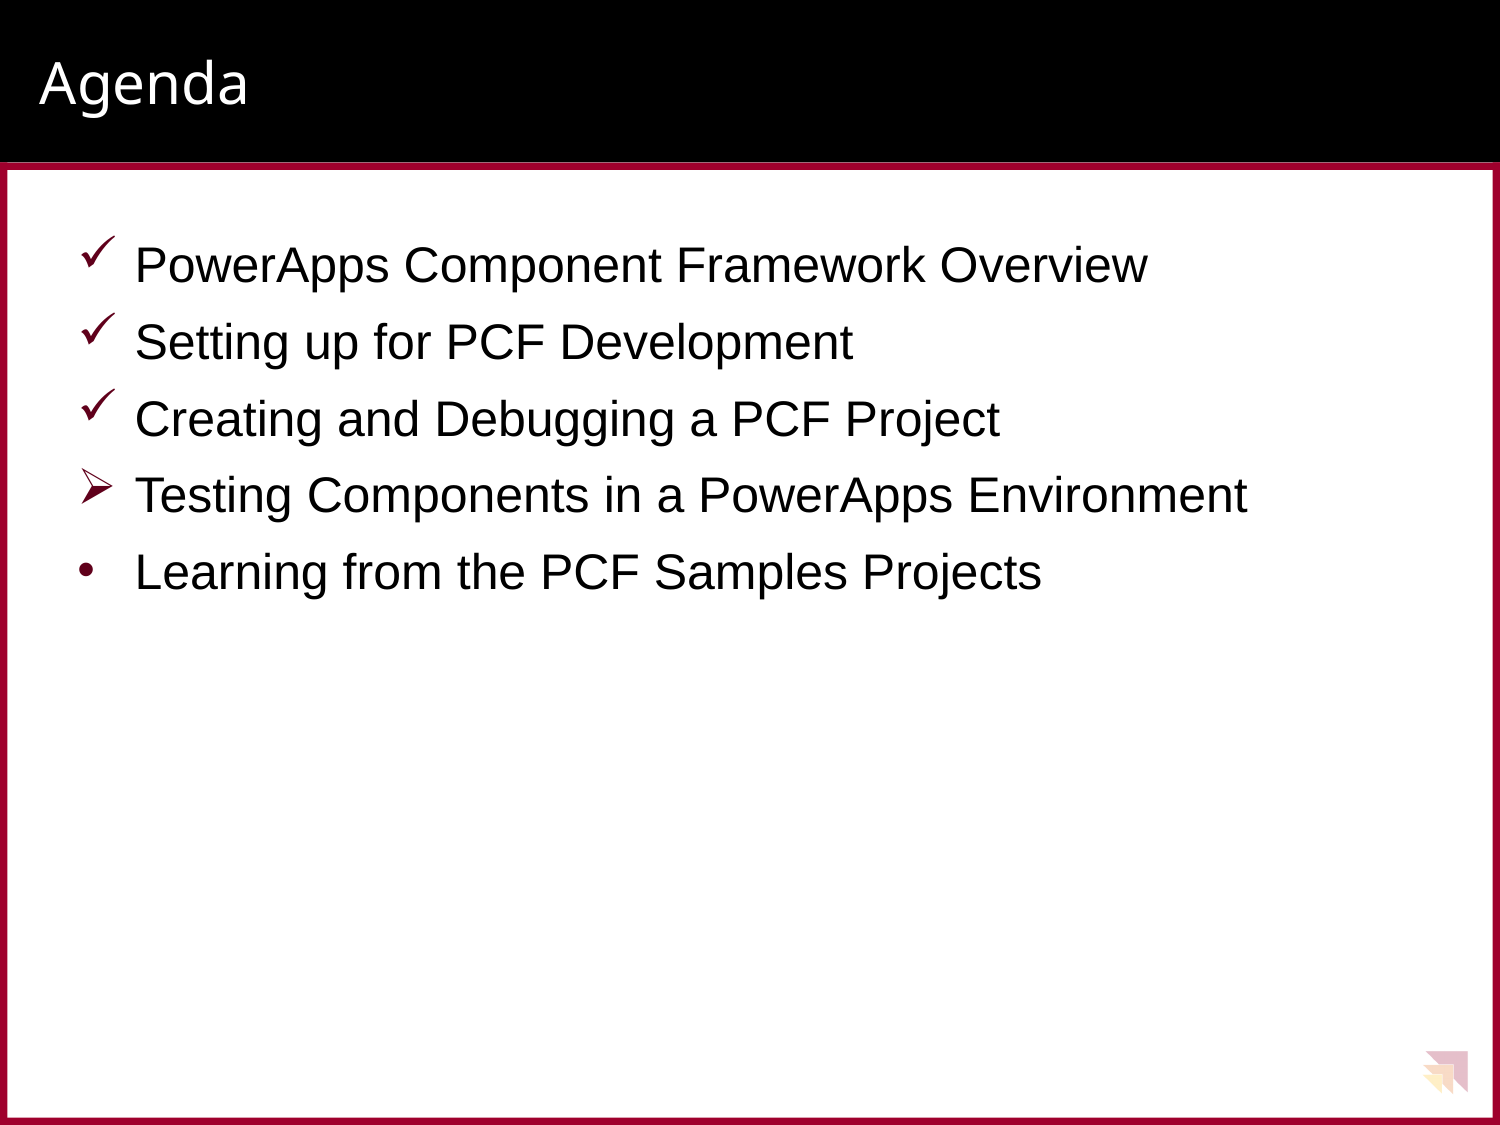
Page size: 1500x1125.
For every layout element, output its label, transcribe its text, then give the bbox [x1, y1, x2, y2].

title Agenda [24, 12, 1438, 150]
list PowerApps Component Framework Overview Setting up for PCF Development Creating and Debugging a PCF Project Testing Components in a PowerApps Environment Learning from the PCF Samples Projects [62, 224, 1438, 1075]
